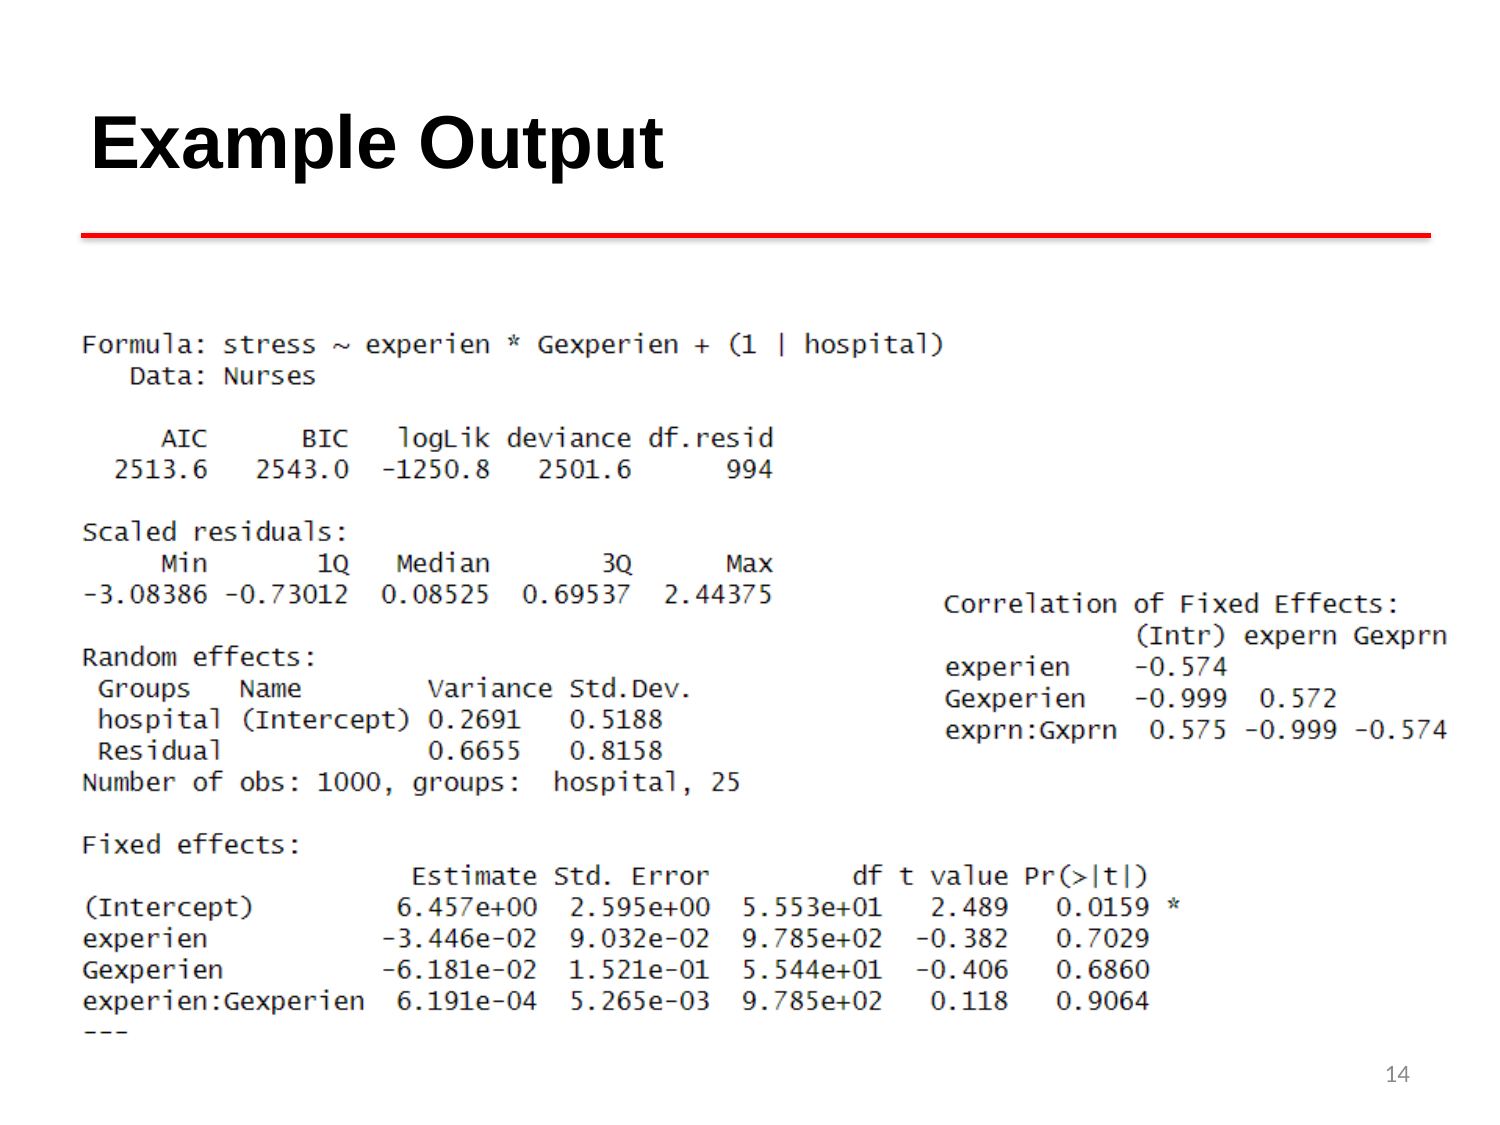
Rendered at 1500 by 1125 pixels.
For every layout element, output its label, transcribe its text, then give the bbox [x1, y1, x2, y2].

slide_number 14 [1074, 1042, 1425, 1103]
picture [74, 329, 1500, 1043]
title Example Output [75, 45, 1425, 233]
